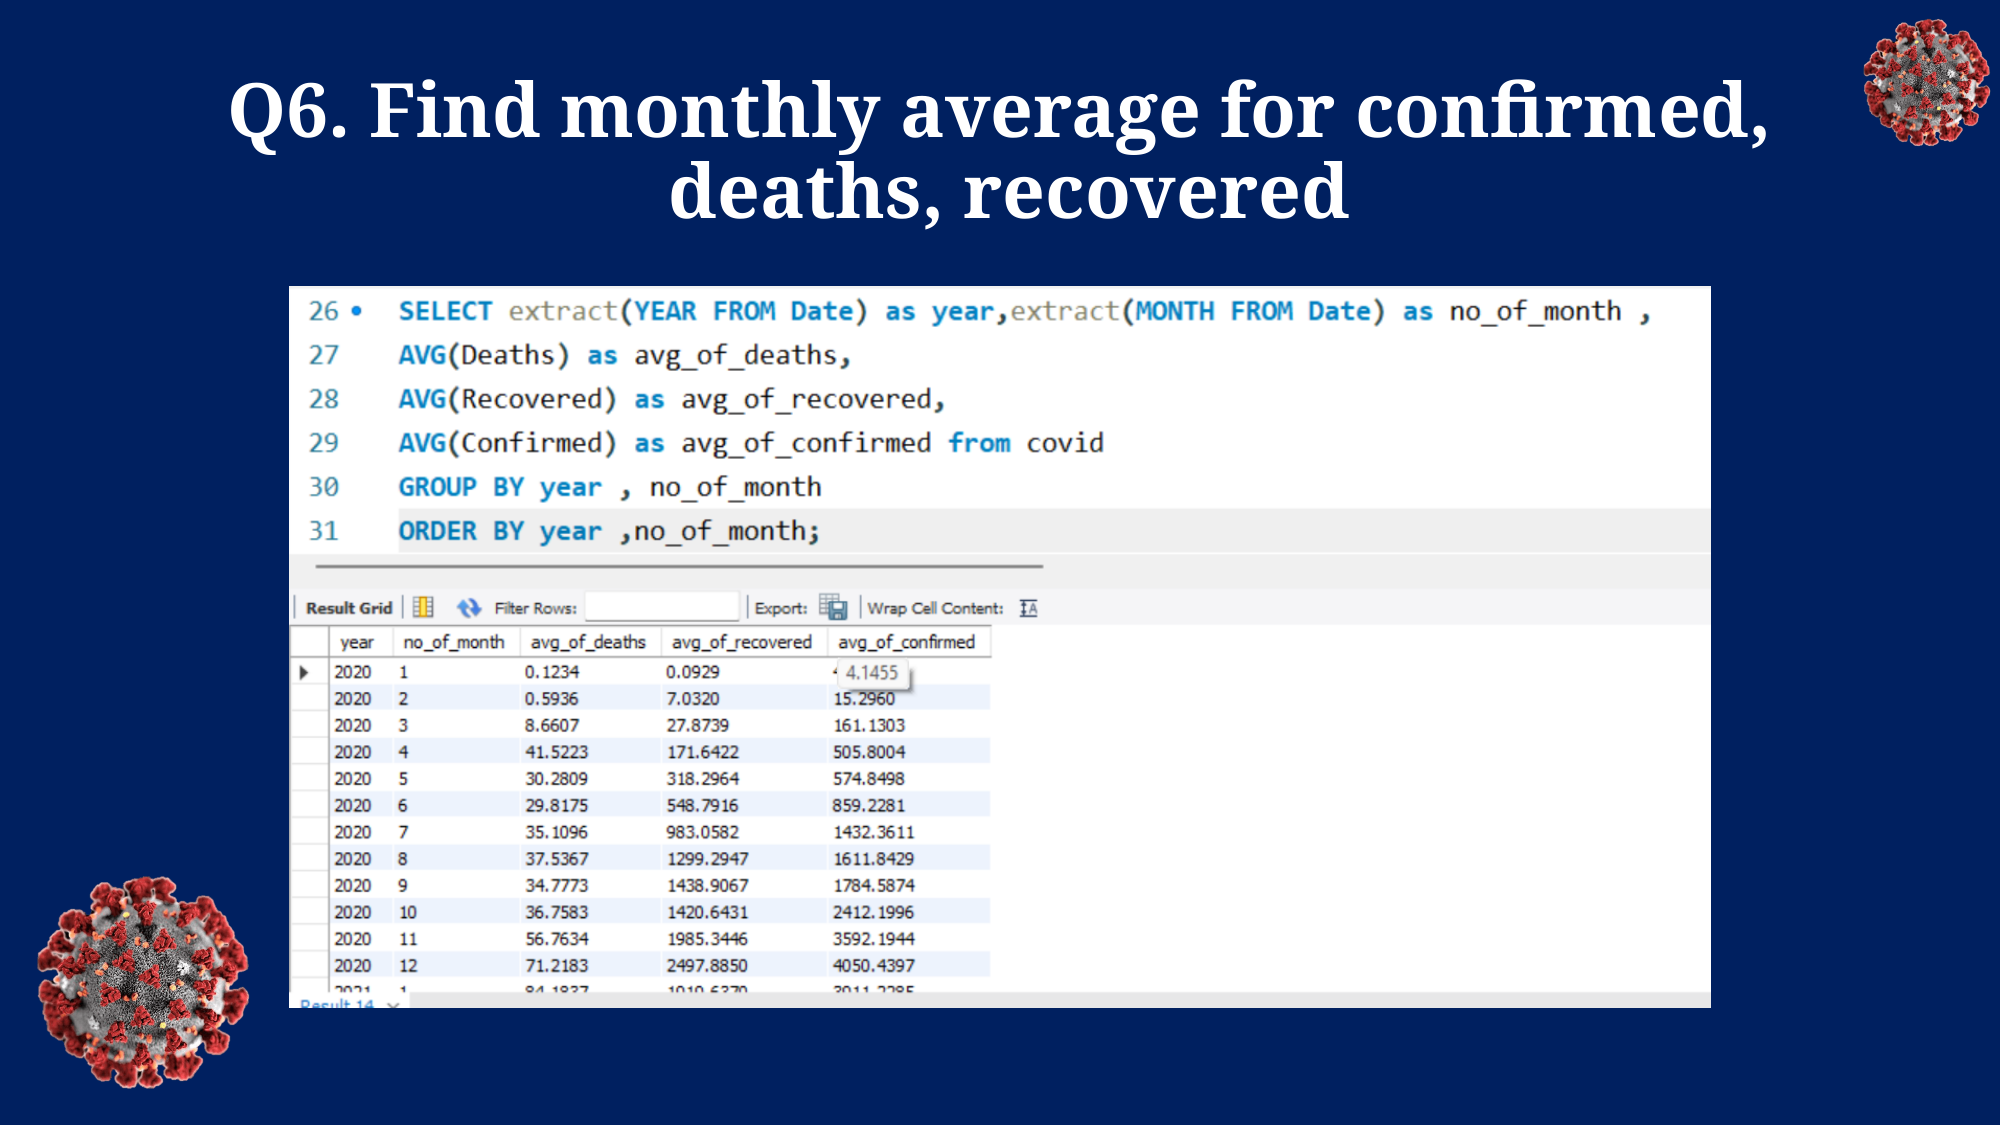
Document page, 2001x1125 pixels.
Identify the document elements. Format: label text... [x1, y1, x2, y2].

picture [0, 286, 1711, 1125]
picture [1812, 0, 2000, 168]
text_box Q6. Find monthly average for confirmed, deaths, recovered [0, 57, 1812, 148]
